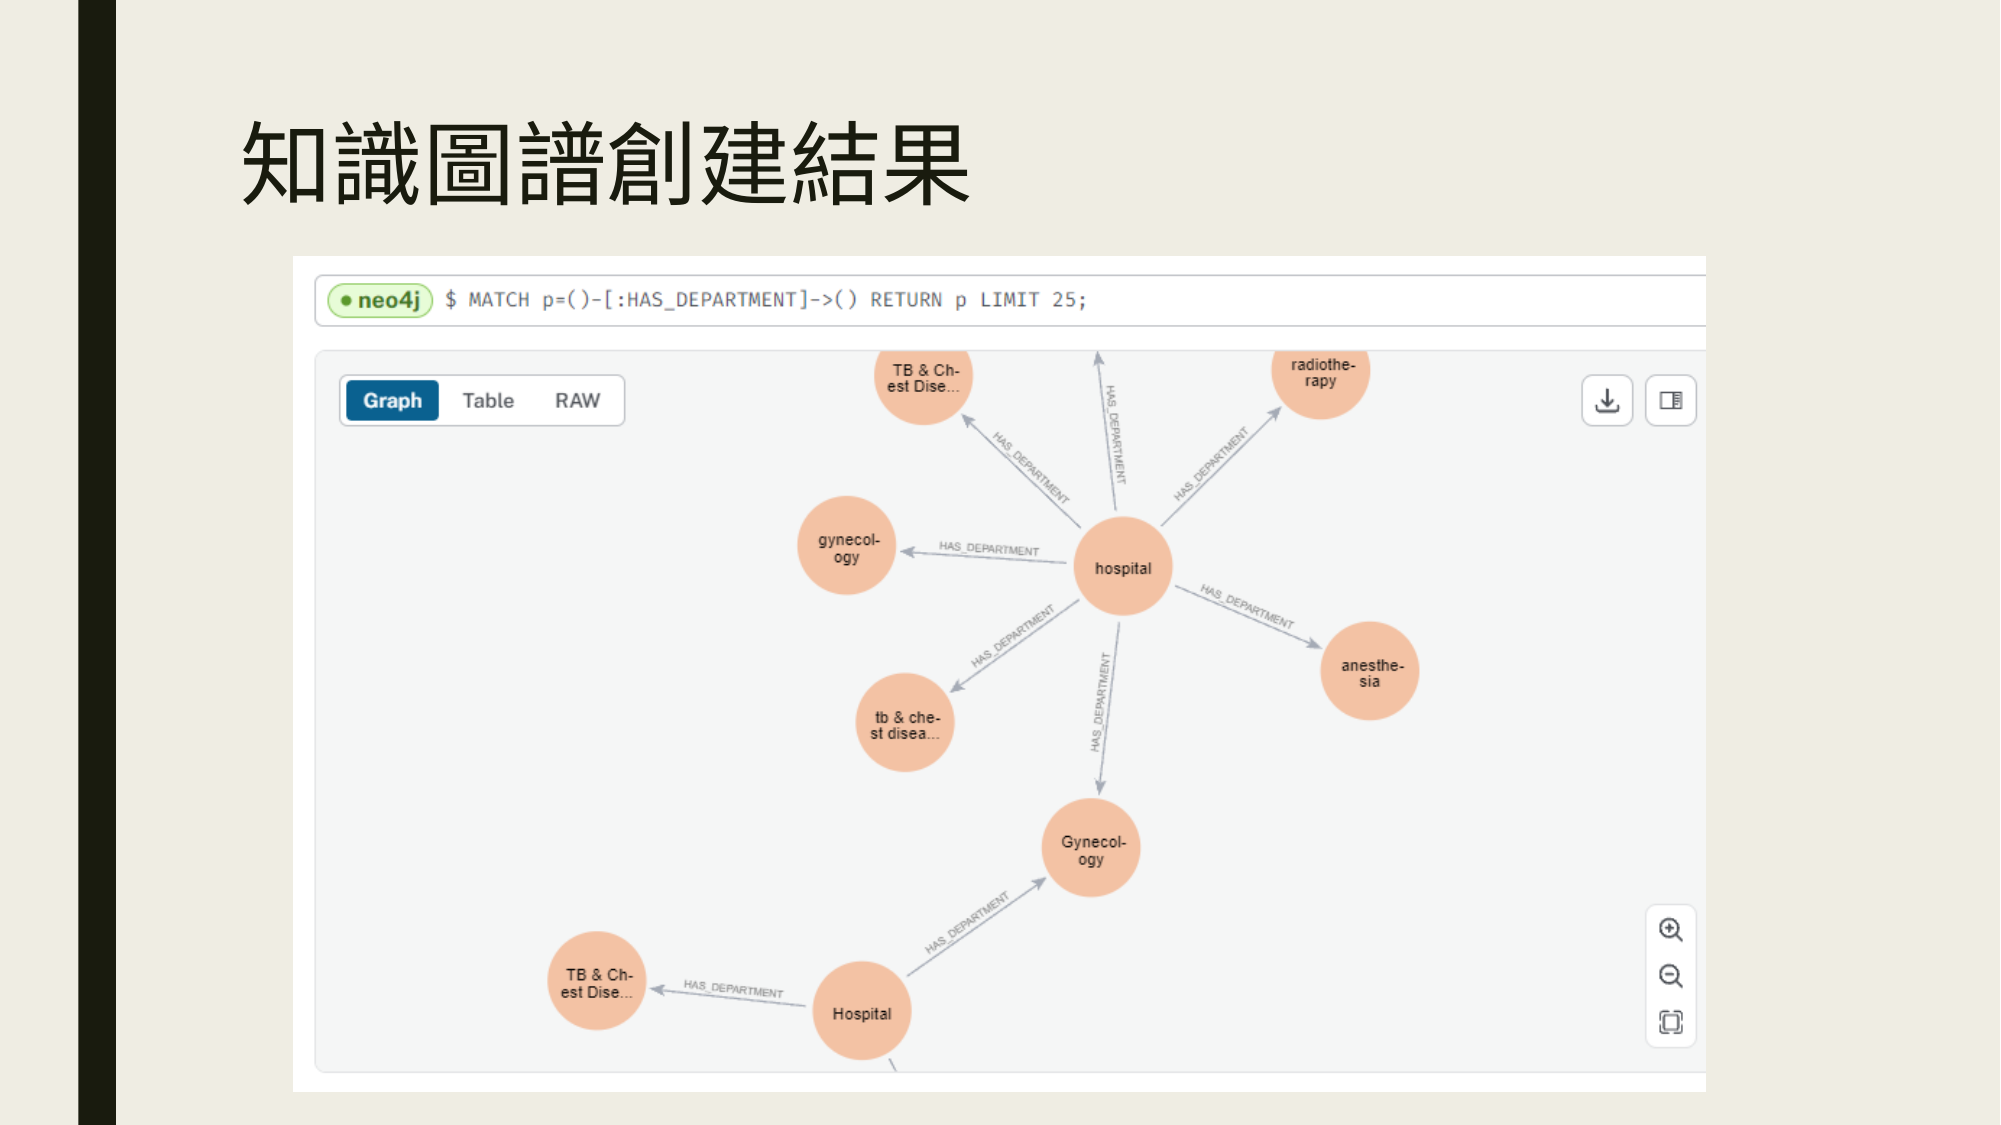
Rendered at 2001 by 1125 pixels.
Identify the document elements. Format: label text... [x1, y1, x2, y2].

picture [293, 256, 1706, 1092]
title 知識圖譜創建結果 [225, 112, 1800, 357]
